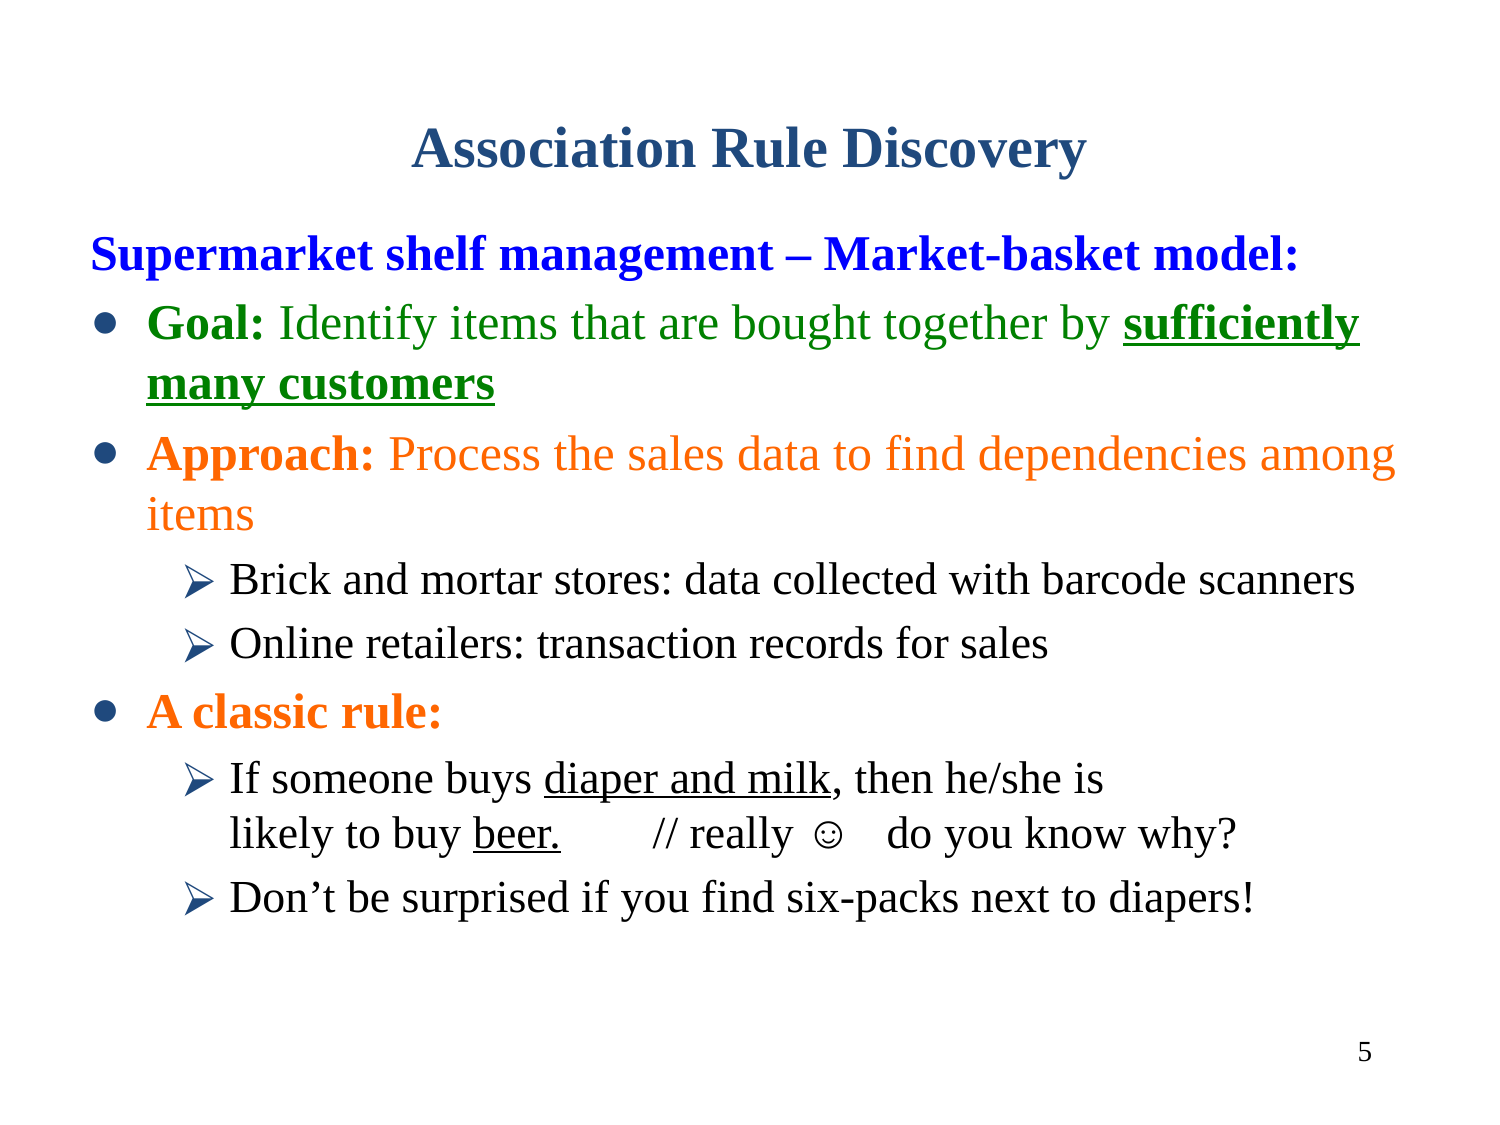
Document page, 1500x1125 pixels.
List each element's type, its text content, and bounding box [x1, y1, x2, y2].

title Association Rule Discovery [112, 50, 1388, 212]
list Supermarket shelf management – Market-basket model: Goal: Identify items that are bought together by sufficiently many customers Approach: Process the sales data to find dependencies among items Brick and mortar stores: data collected with barcode scanners Online retailers: transaction records for sales A classic rule: If someone buys diaper and milk, then he/she is likely to buy beer. // really ☺ do you know why? Don’t be surprised if you find six-packs next to diapers! [75, 212, 1438, 1088]
slide_number ‹#› [1074, 1025, 1388, 1100]
